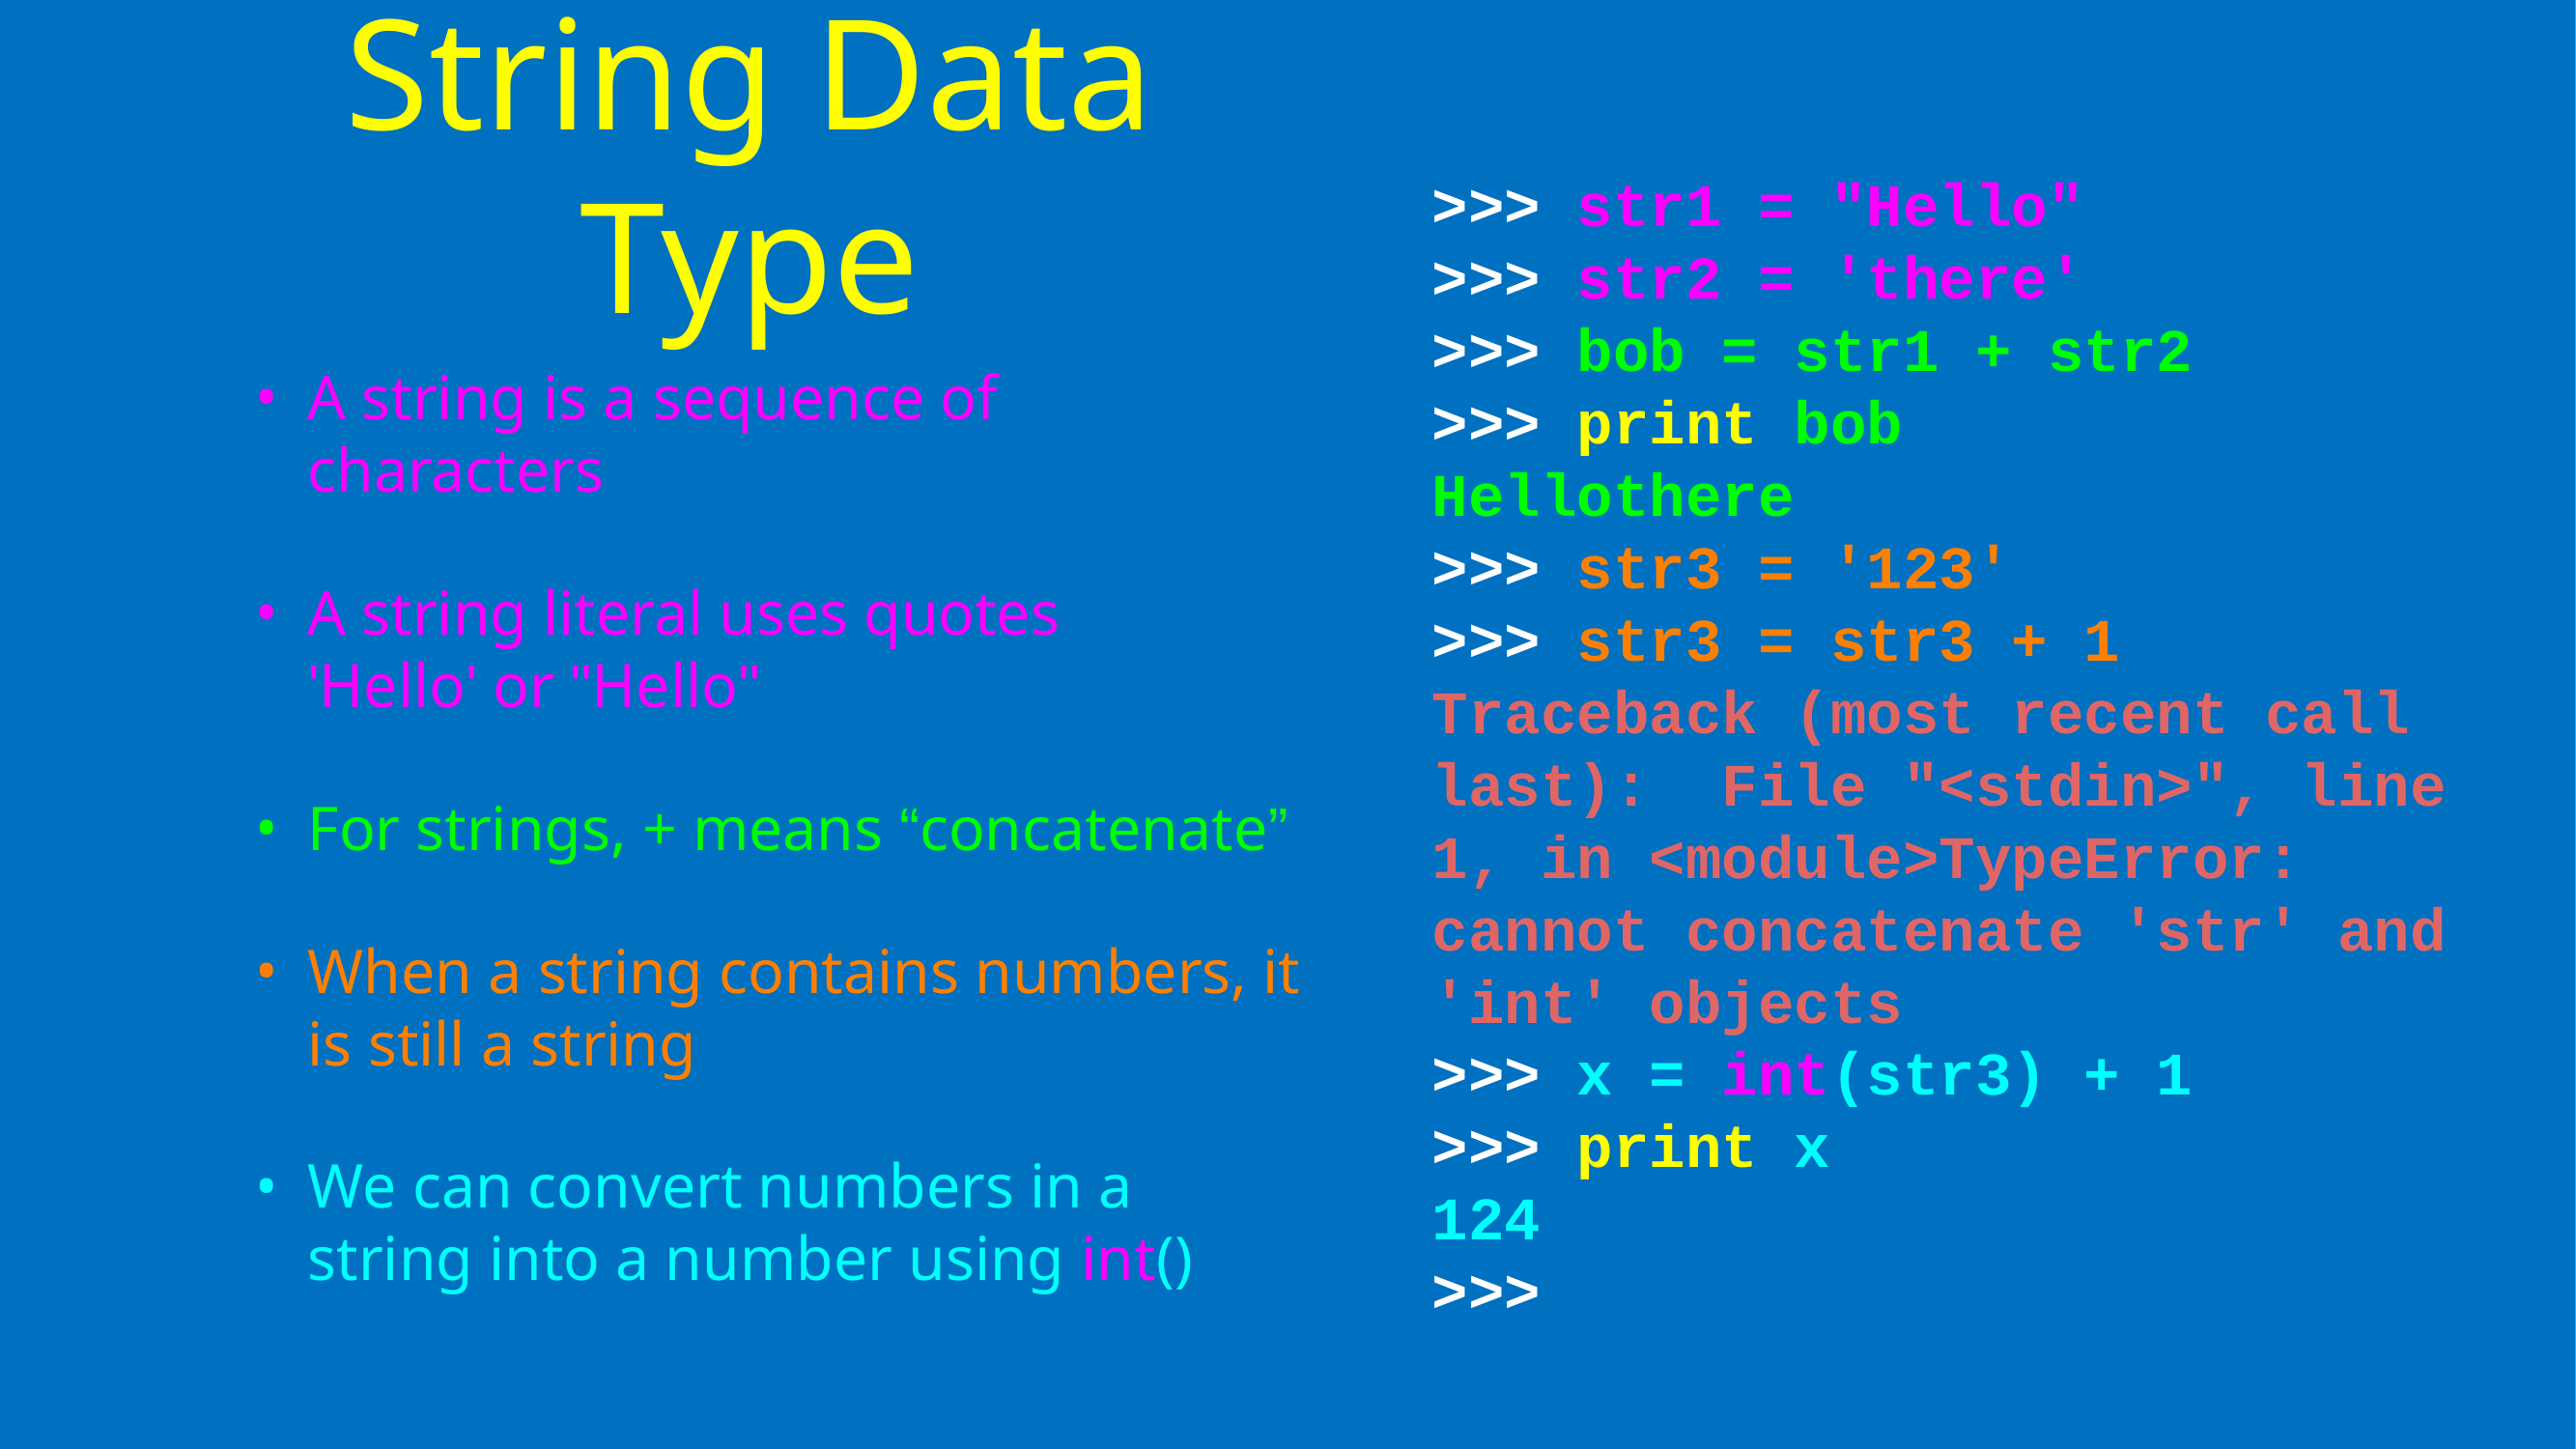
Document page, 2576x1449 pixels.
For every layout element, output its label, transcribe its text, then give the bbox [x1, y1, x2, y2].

title String Data Type [183, 38, 1316, 284]
list A string is a sequence of characters A string literal uses quotes 'Hello' or "Hello" For strings, + means “concatenate” When a string contains numbers, it is still a string We can convert numbers in a string into a number using int() [183, 292, 1316, 1361]
text_box >>> str1 = "Hello" >>> str2 = 'there' >>> bob = str1 + str2 >>> print bob Hellothere >>> str3 = '123' >>> str3 = str3 + 1 Traceback (most recent call last): File "<stdin>", line 1, in <module>TypeError: cannot concatenate 'str' and 'int' objects >>> x = int(str3) + 1 >>> print x 124 >>> [1431, 118, 2535, 1373]
